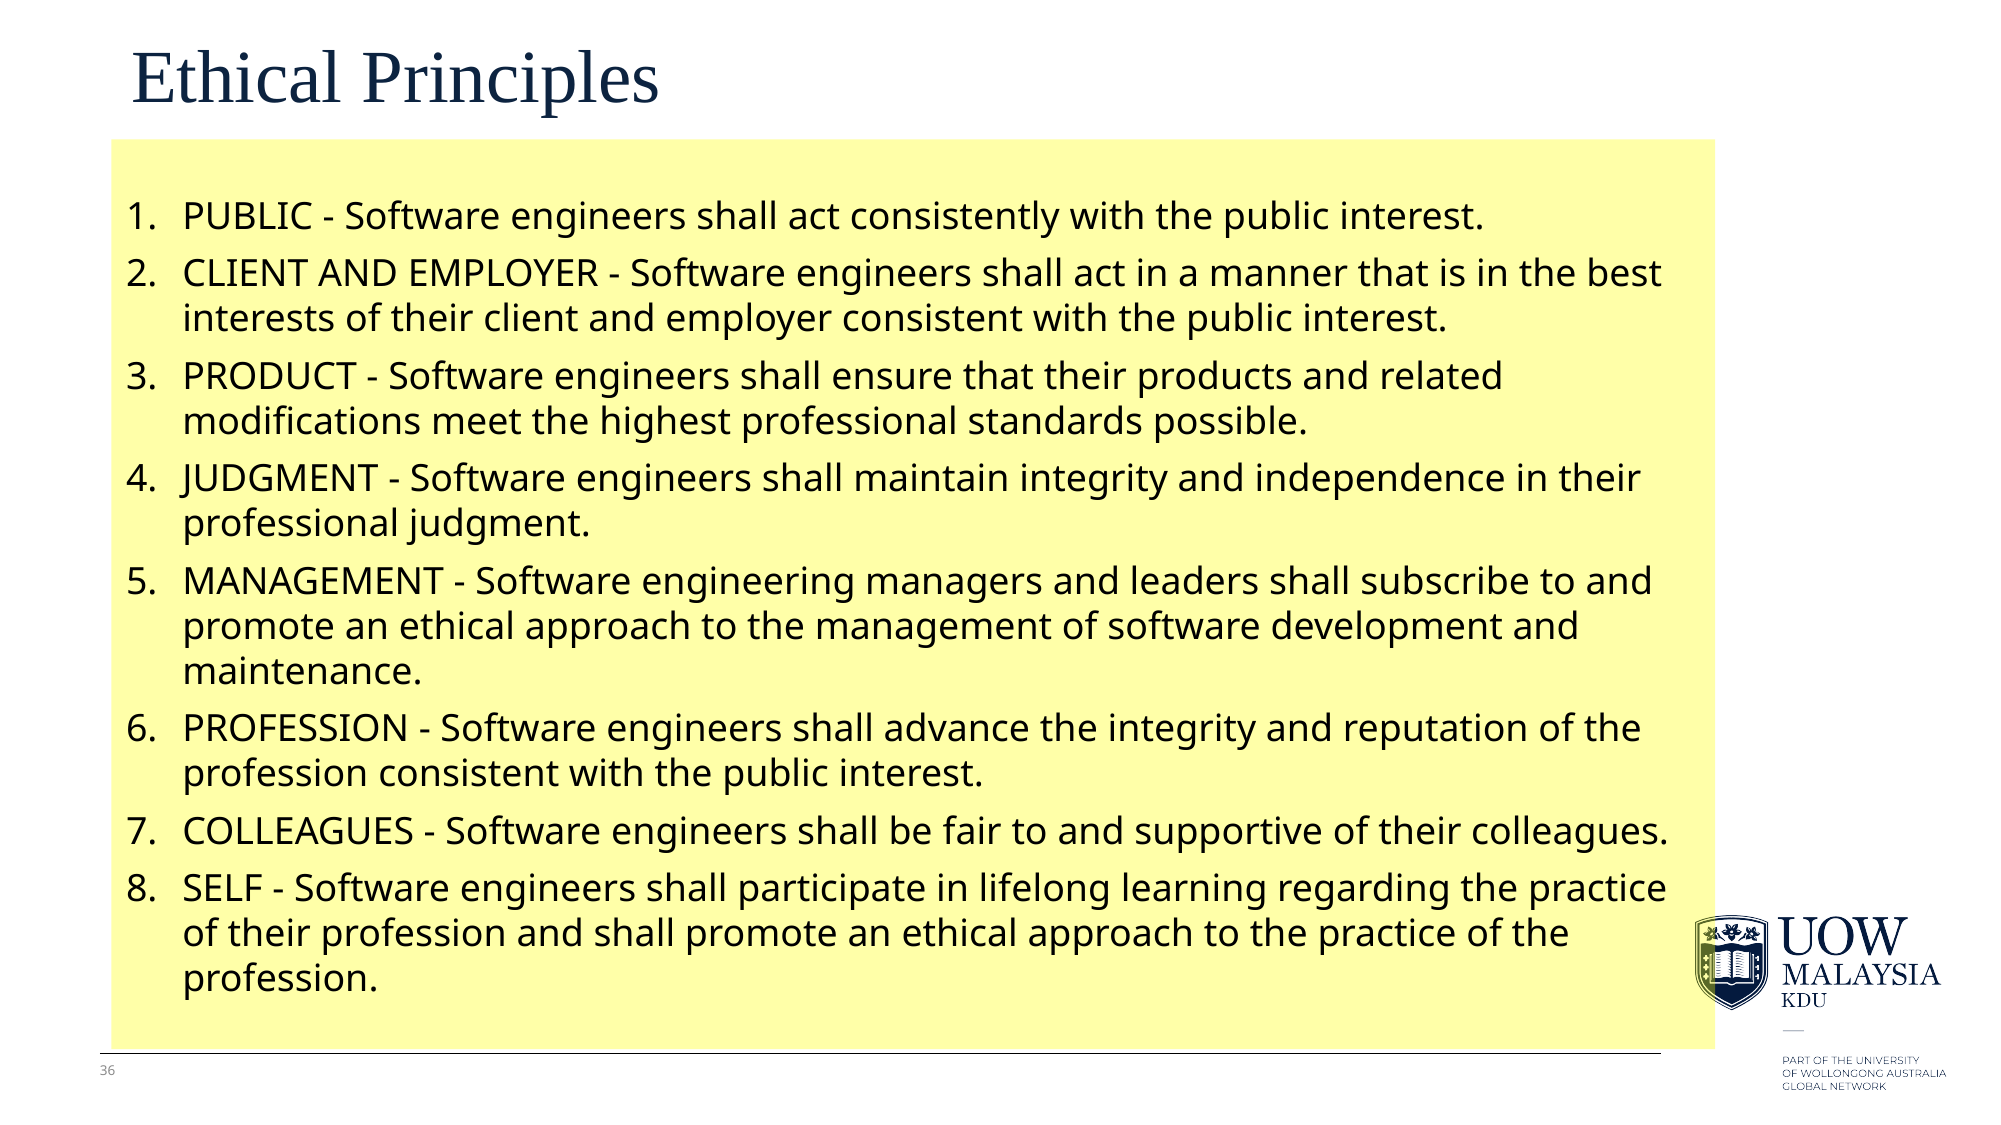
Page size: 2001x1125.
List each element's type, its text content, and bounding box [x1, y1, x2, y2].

picture [1695, 915, 1947, 1091]
text_box PUBLIC - Software engineers shall act consistently with the public interest. CLIENT AND EMPLOYER - Software engineers shall act in a manner that is in the best interests of their client and employer consistent with the public interest. PRODUCT - Software engineers shall ensure that their products and related modifications meet the highest professional standards possible. JUDGMENT - Software engineers shall maintain integrity and independence in their professional judgment. MANAGEMENT - Software engineering managers and leaders shall subscribe to and promote an ethical approach to the management of software development and maintenance. PROFESSION - Software engineers shall advance the integrity and reputation of the profession consistent with the public interest. COLLEAGUES - Software engineers shall be fair to and supportive of their colleagues. SELF - Software engineers shall participate in lifelong learning regarding the practice of their profession and shall promote an ethical approach to the practice of the profession. [111, 139, 1716, 1050]
title Ethical Principles [131, 27, 1259, 139]
slide_number 36 [99, 1059, 180, 1091]
